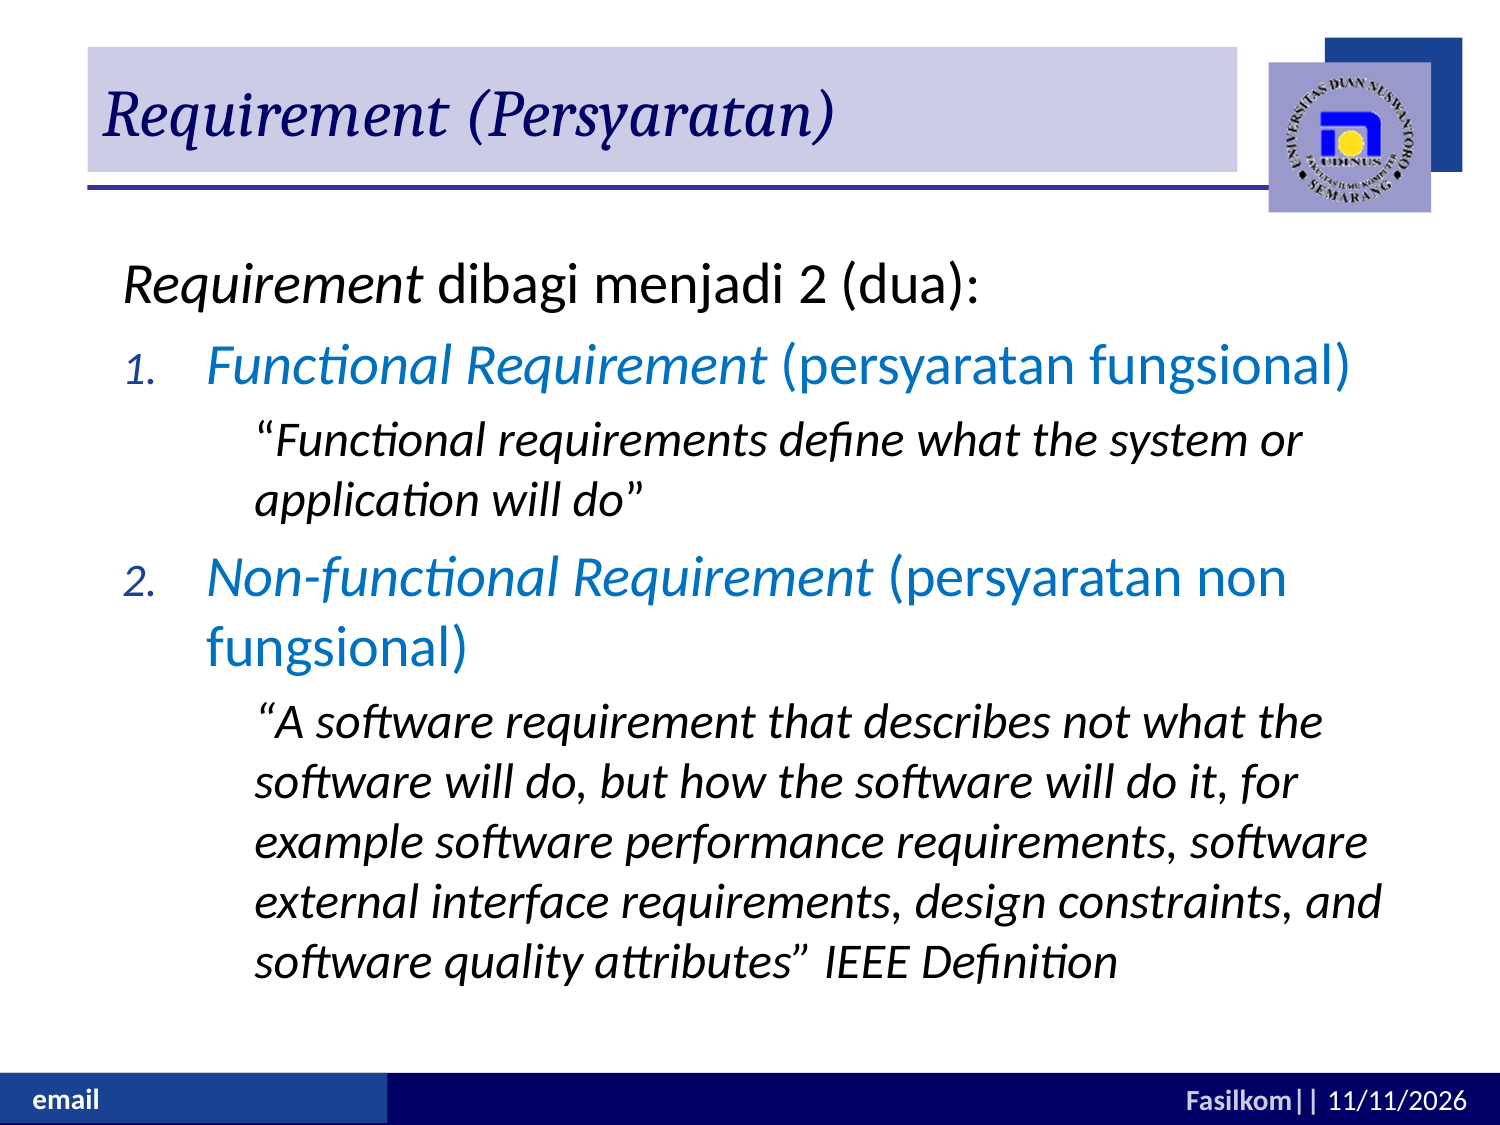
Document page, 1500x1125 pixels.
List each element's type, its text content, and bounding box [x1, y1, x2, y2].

title Requirement (Persyaratan) [87, 46, 1238, 173]
list Requirement dibagi menjadi 2 (dua): Functional Requirement (persyaratan fungsional) “Functional requirements define what the system or application will do” Non-functional Requirement (persyaratan non fungsional) “A software requirement that describes not what the software will do, but how the software will do it, for example software performance requirements, software external interface requirements, design constraints, and software quality attributes” IEEE Definition [87, 237, 1426, 1013]
picture [1273, 62, 1427, 216]
